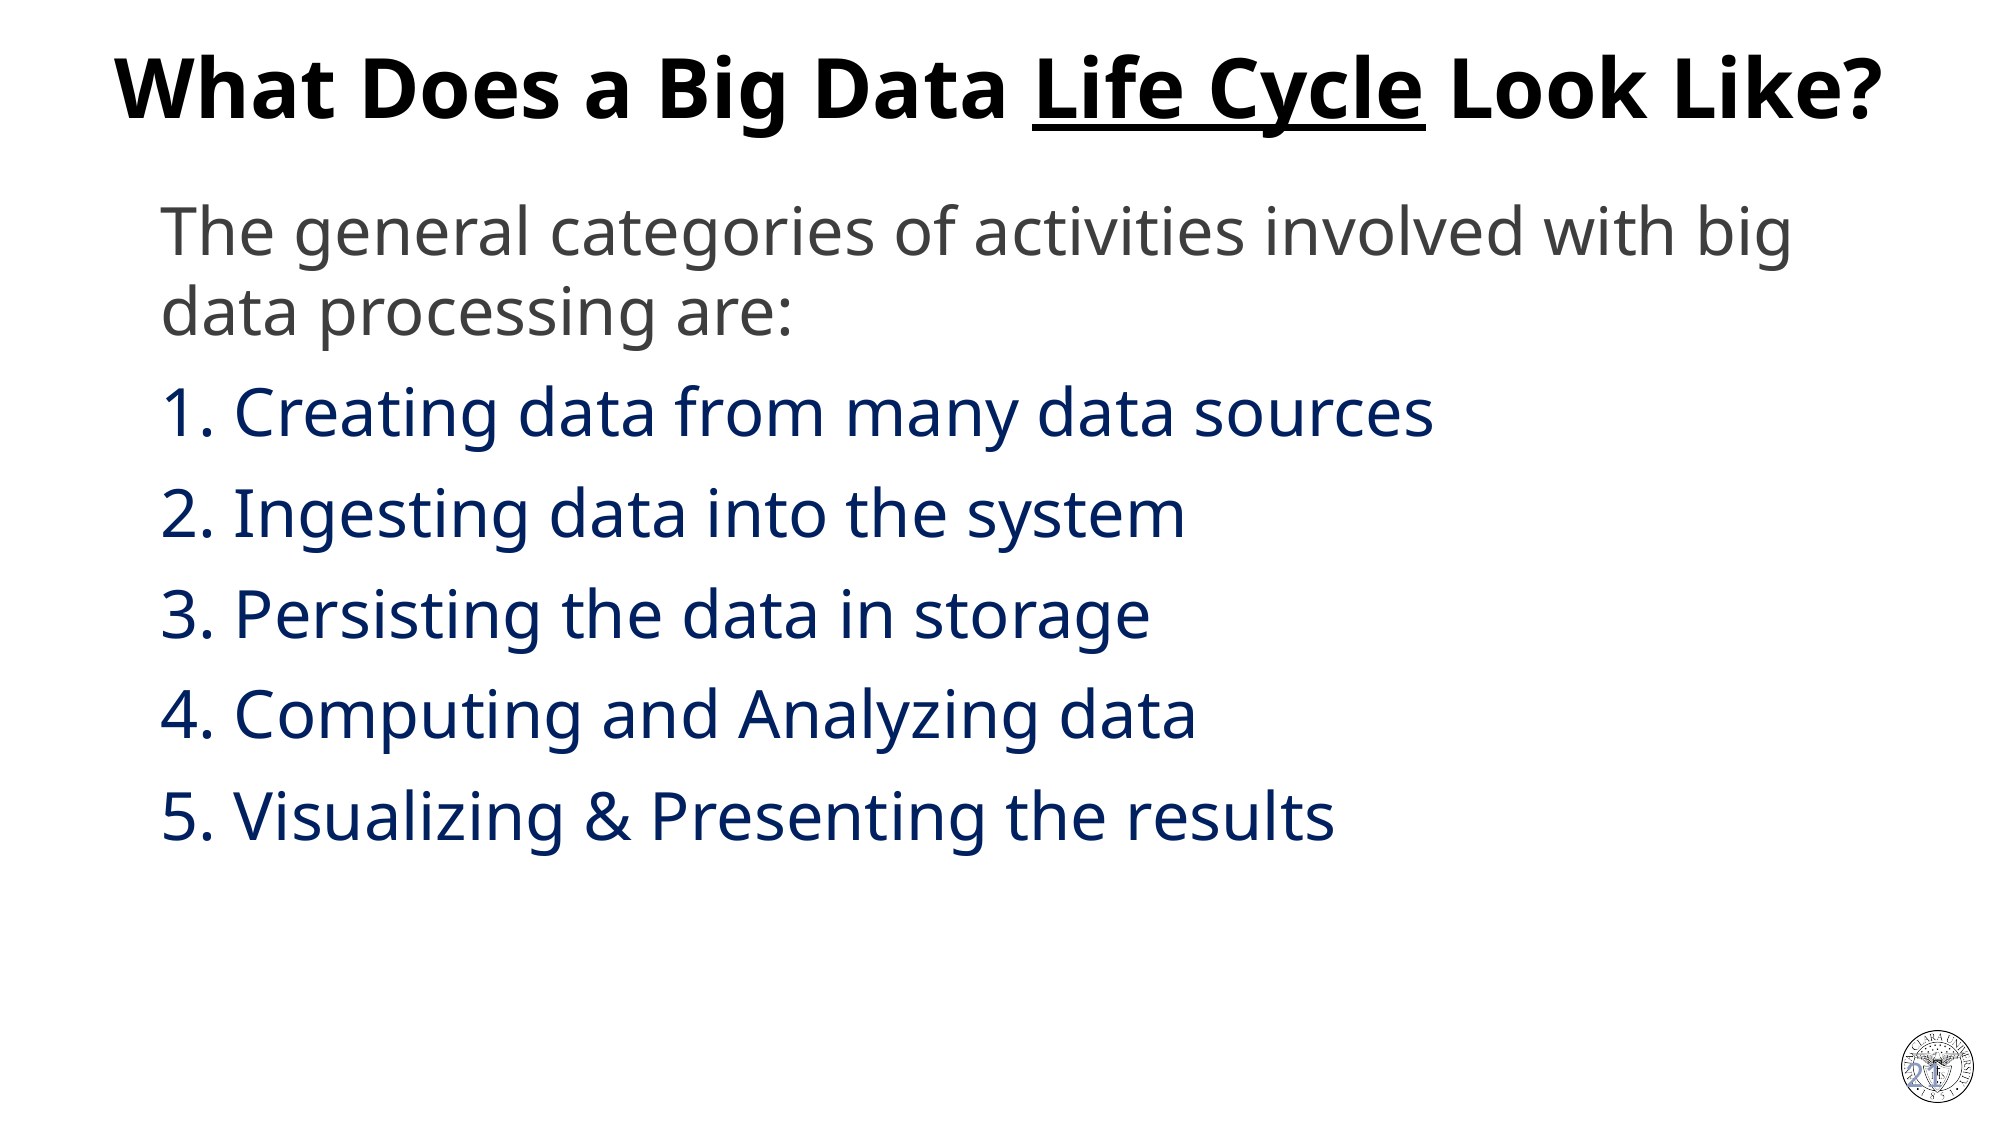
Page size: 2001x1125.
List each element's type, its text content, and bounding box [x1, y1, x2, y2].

title What Does a Big Data Life Cycle Look Like? [99, 38, 1900, 144]
picture [1901, 1030, 1974, 1042]
slide_number 21 [1890, 1042, 2000, 1103]
list The general categories of activities involved with big data processing are: 1. Creating data from many data sources 2. Ingesting data into the system 3. Persisting the data in storage 4. Computing and Analyzing data 5. Visualizing & Presenting the results [137, 181, 1863, 1014]
